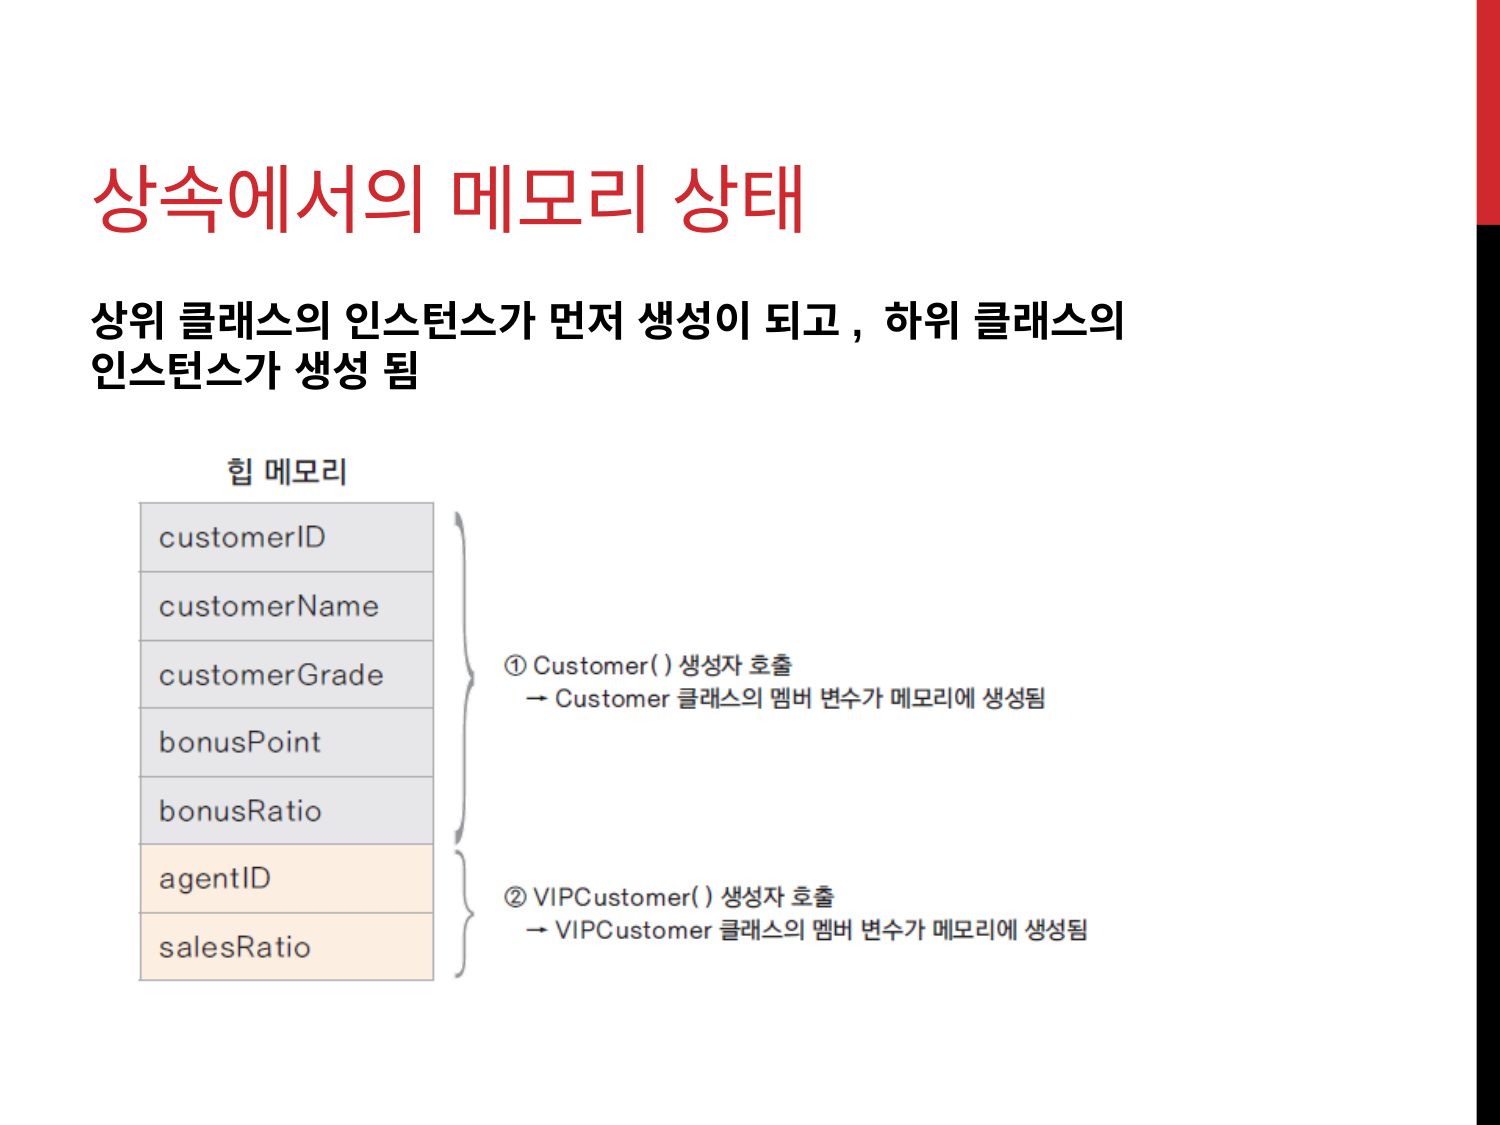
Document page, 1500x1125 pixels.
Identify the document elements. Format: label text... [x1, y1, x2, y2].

title 상속에서의 메모리 상태 [75, 25, 1025, 250]
picture [123, 431, 1231, 1012]
list 상위 클래스의 인스턴스가 먼저 생성이 되고, 하위 클래스의 인스턴스가 생성 됨 [75, 287, 1325, 1005]
